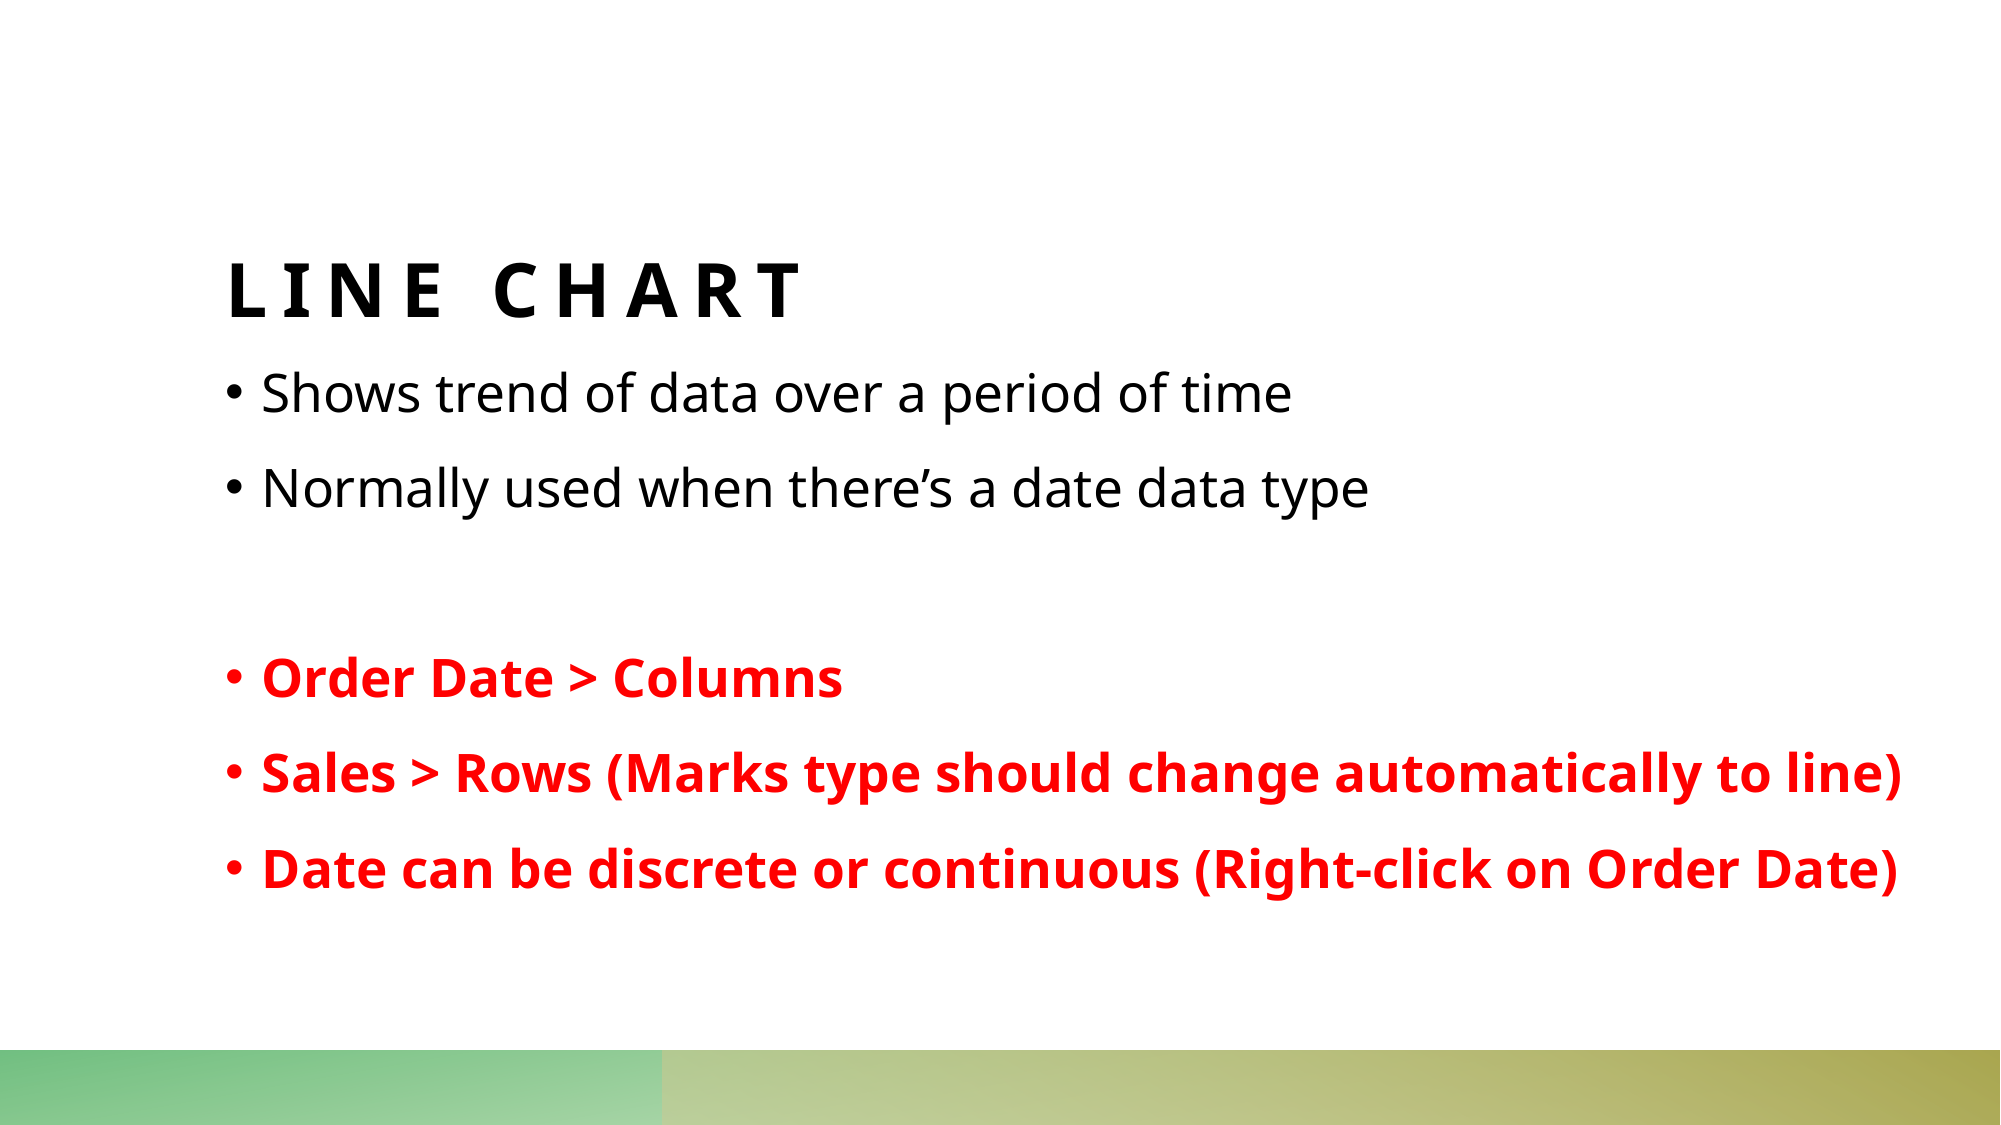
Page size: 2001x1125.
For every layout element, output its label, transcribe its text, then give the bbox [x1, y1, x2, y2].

title Line chart [225, 130, 1905, 333]
list Shows trend of data over a period of time Normally used when there’s a date data type Order Date > Columns Sales > Rows (Marks type should change automatically to line) Date can be discrete or continuous (Right-click on Order Date) [225, 346, 1905, 996]
